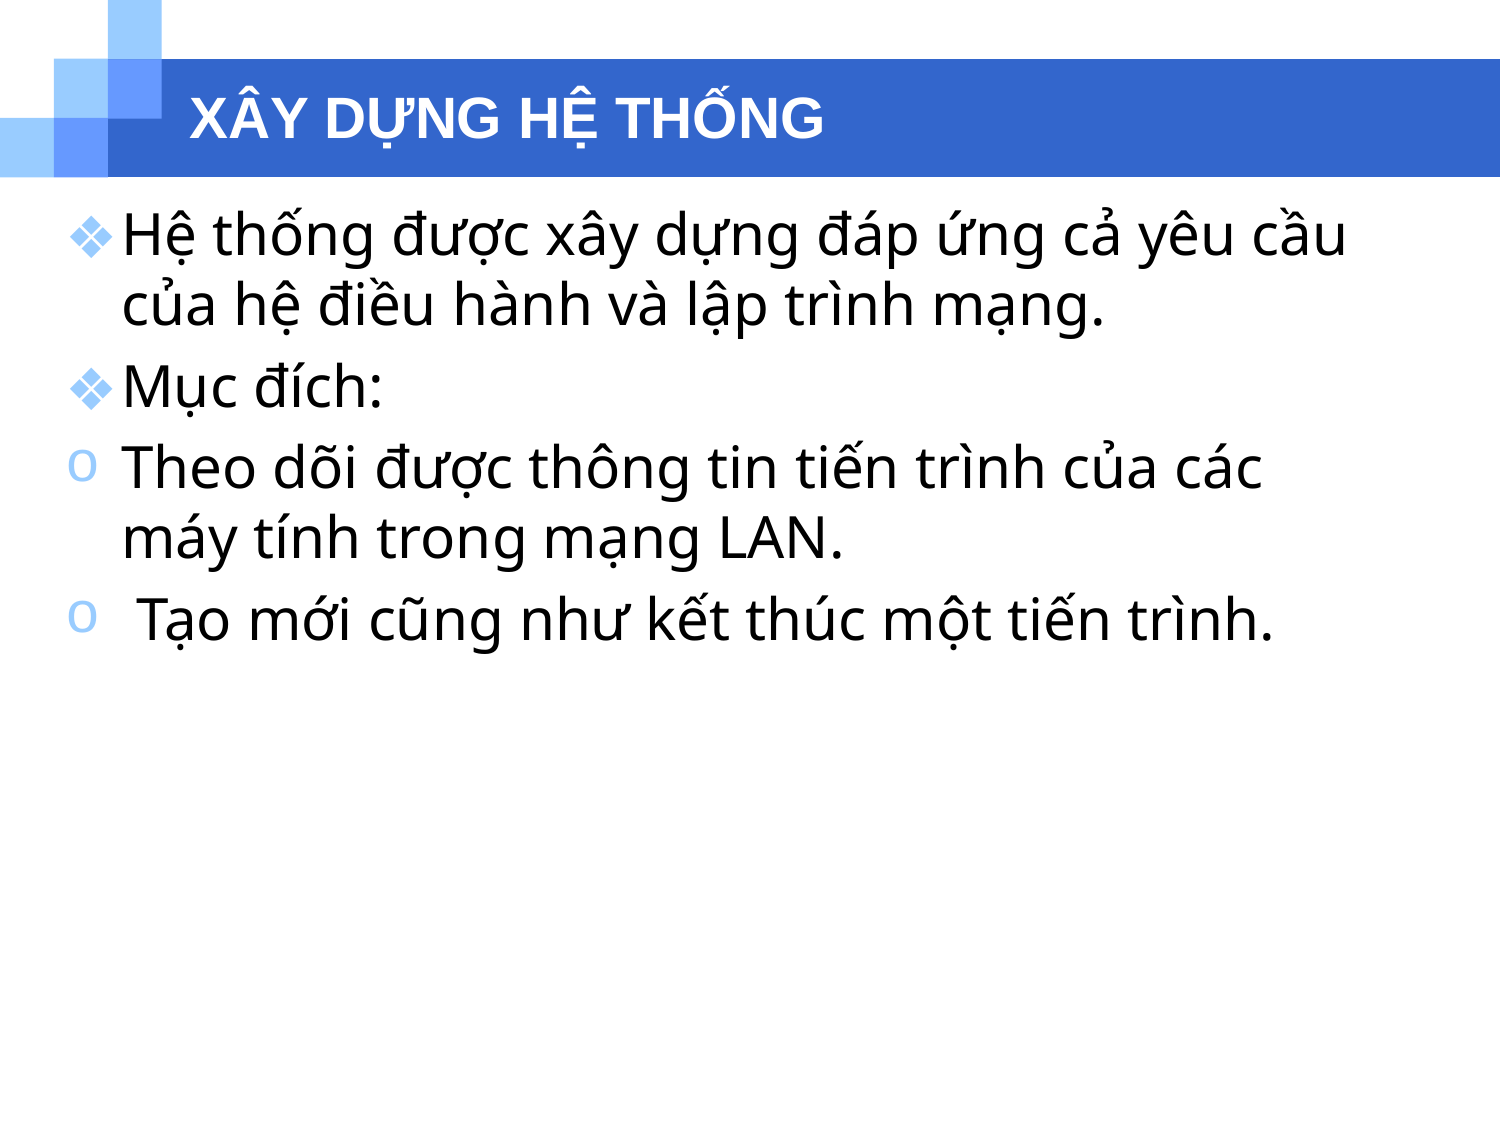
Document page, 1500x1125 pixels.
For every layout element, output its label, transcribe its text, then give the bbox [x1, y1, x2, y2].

list Hệ thống được xây dựng đáp ứng cả yêu cầu của hệ điều hành và lập trình mạng. Mục đích: Theo dõi được thông tin tiến trình của các máy tính trong mạng LAN. Tạo mới cũng như kết thúc một tiến trình. [50, 189, 1400, 1051]
title XÂY DỰNG HỆ THỐNG [174, 75, 1388, 155]
